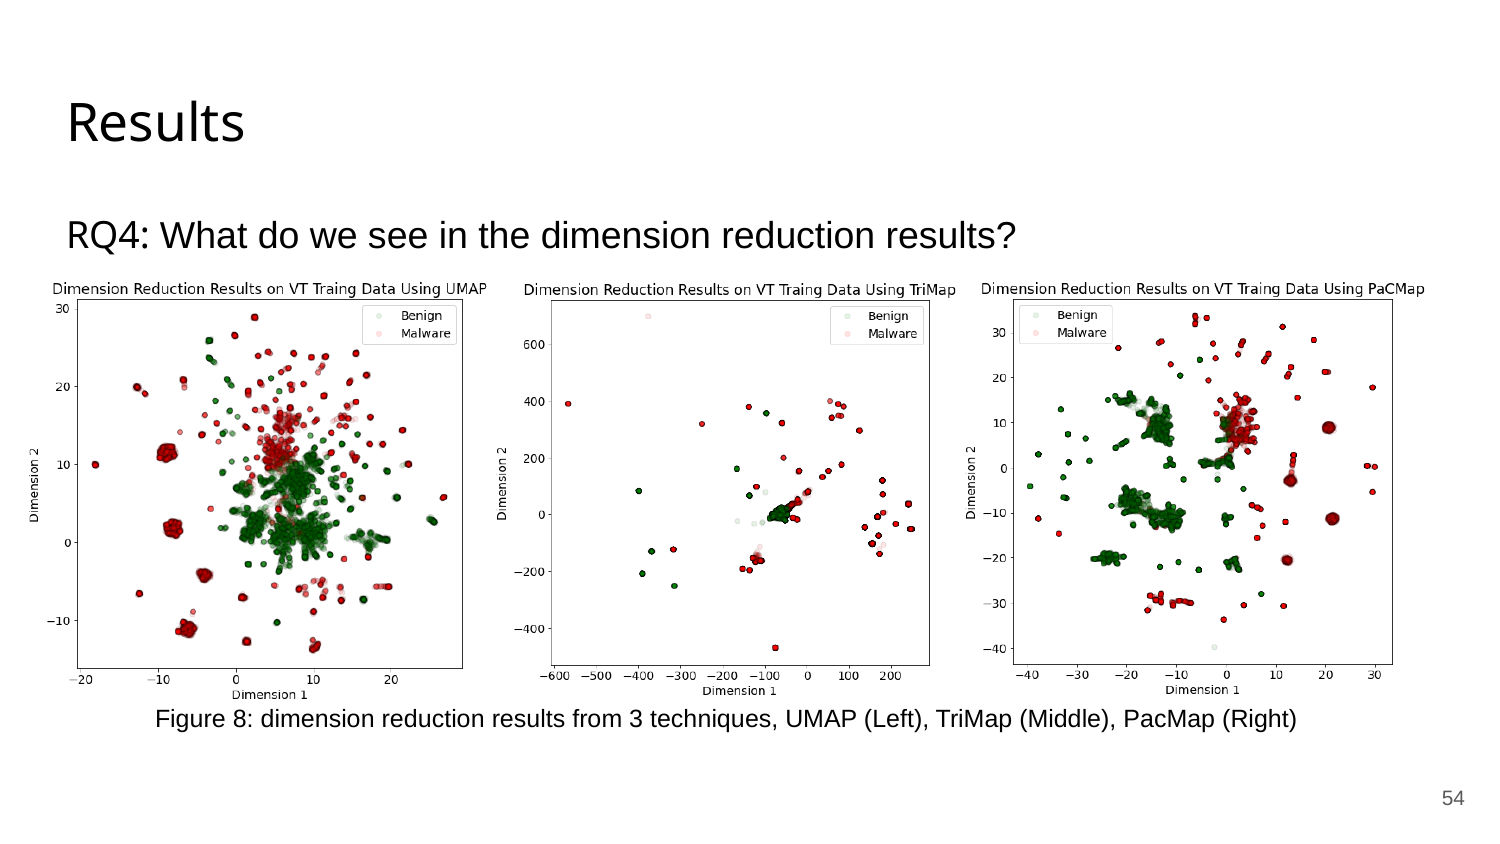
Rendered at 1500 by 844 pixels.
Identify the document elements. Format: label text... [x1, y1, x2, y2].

title Results [51, 72, 1449, 167]
text_box Figure 8: dimension reduction results from 3 techniques, UMAP (Left), TriMap (Middle), PacMap (Right) [139, 711, 1361, 749]
picture [22, 276, 1430, 703]
list RQ4: What do we see in the dimension reduction results? [51, 189, 1449, 750]
slide_number ‹#› [1389, 764, 1480, 830]
